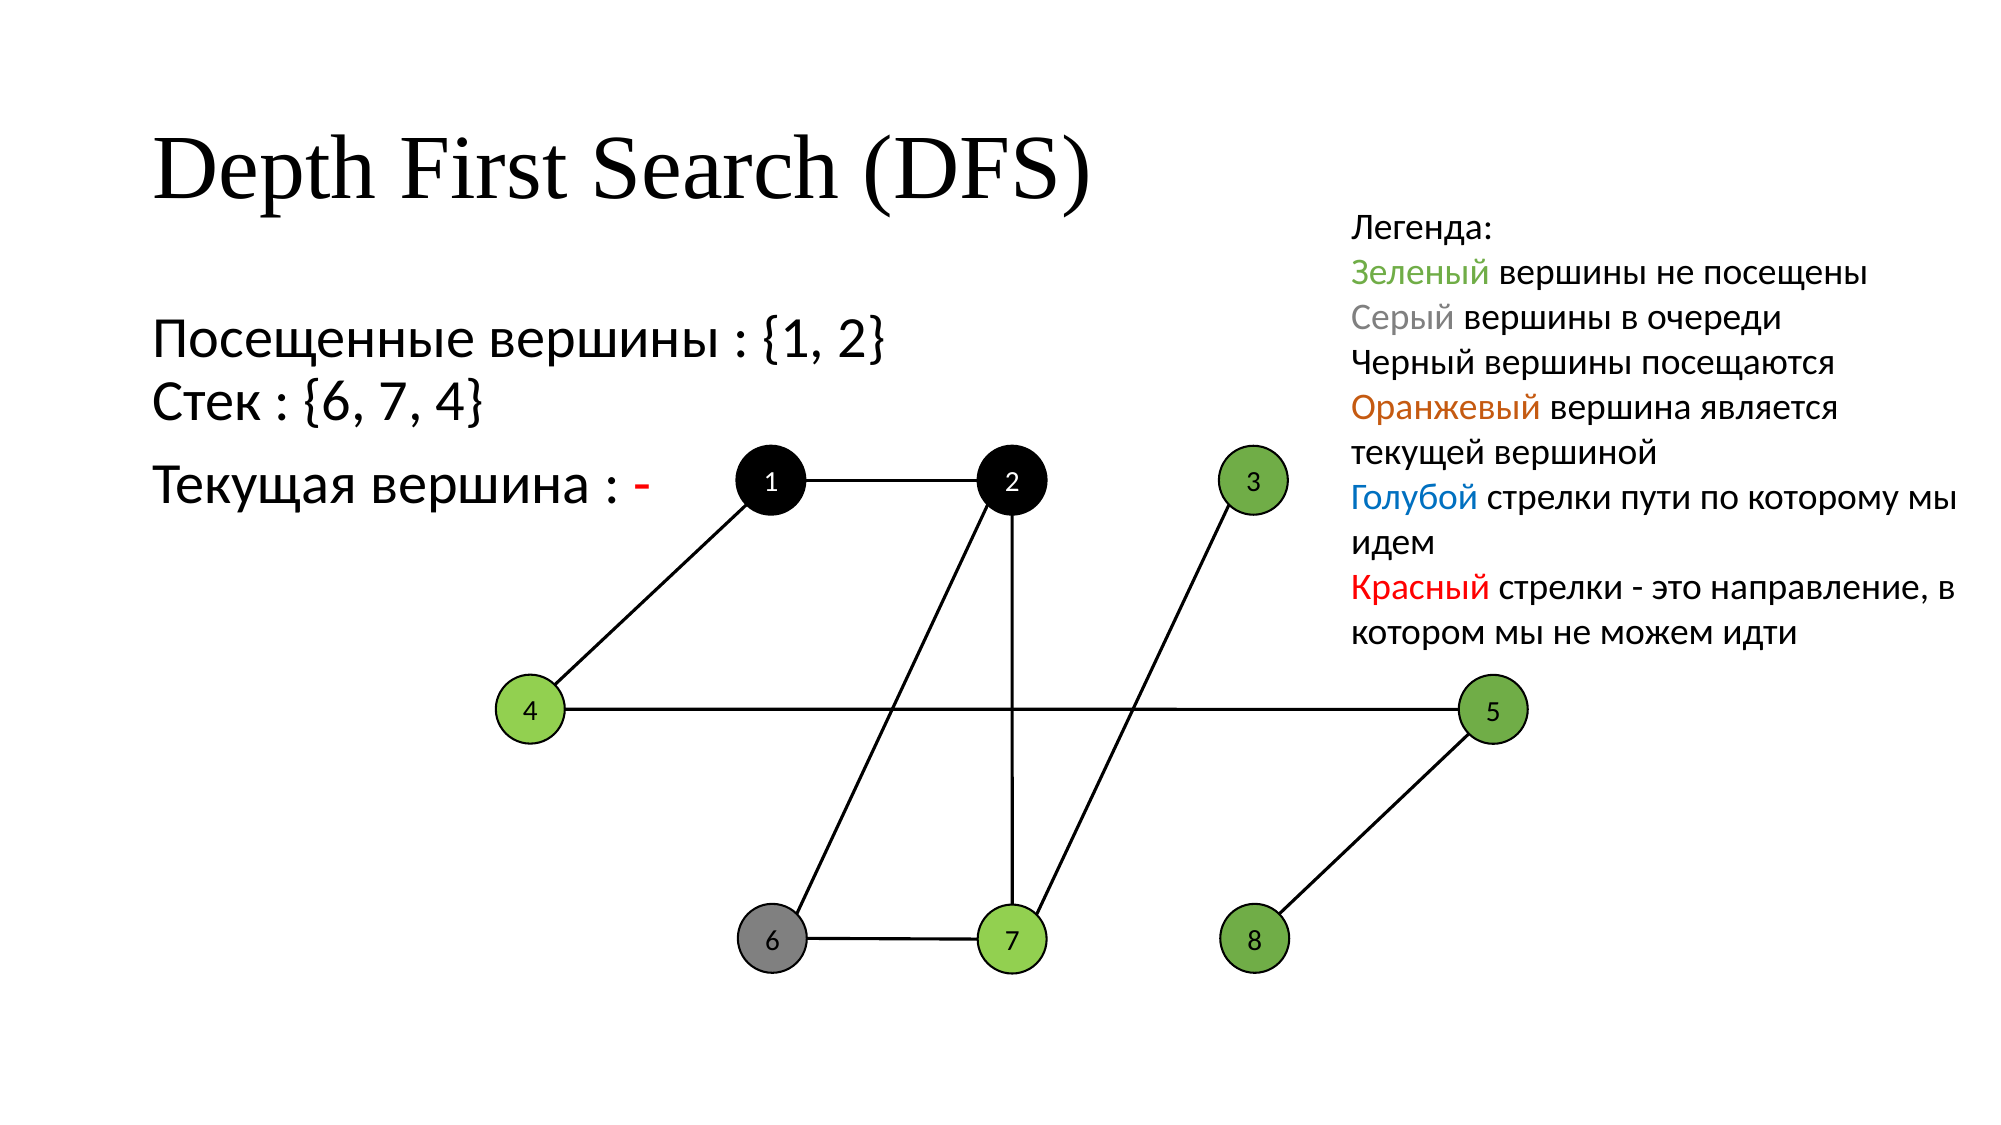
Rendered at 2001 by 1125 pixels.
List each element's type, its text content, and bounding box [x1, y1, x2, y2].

text_box 7 [976, 903, 1048, 975]
text_box 2 [976, 444, 1048, 516]
text_box Легенда: Зеленый вершины не посещены Серый вершины в очереди Черный вершины посещаются Оранжевый вершина является текущей вершиной Голубой стрелки пути по которому мы идем Красный стрелки - это направление, в котором мы не можем идти [1336, 194, 1978, 660]
text_box 6 [736, 902, 808, 974]
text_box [554, 504, 747, 685]
text_box 5 [1457, 673, 1529, 745]
text_box 1 [735, 444, 807, 516]
text_box 8 [1219, 902, 1291, 974]
list Посещенные вершины : {1, 2} Стек : {6, 7, 4} Текущая вершина : - [137, 299, 1863, 1014]
text_box 3 [1217, 444, 1289, 516]
text_box 4 [494, 673, 566, 745]
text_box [796, 504, 988, 914]
title Depth First Search (DFS) [137, 59, 1863, 278]
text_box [1279, 733, 1469, 914]
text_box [1036, 504, 1229, 915]
